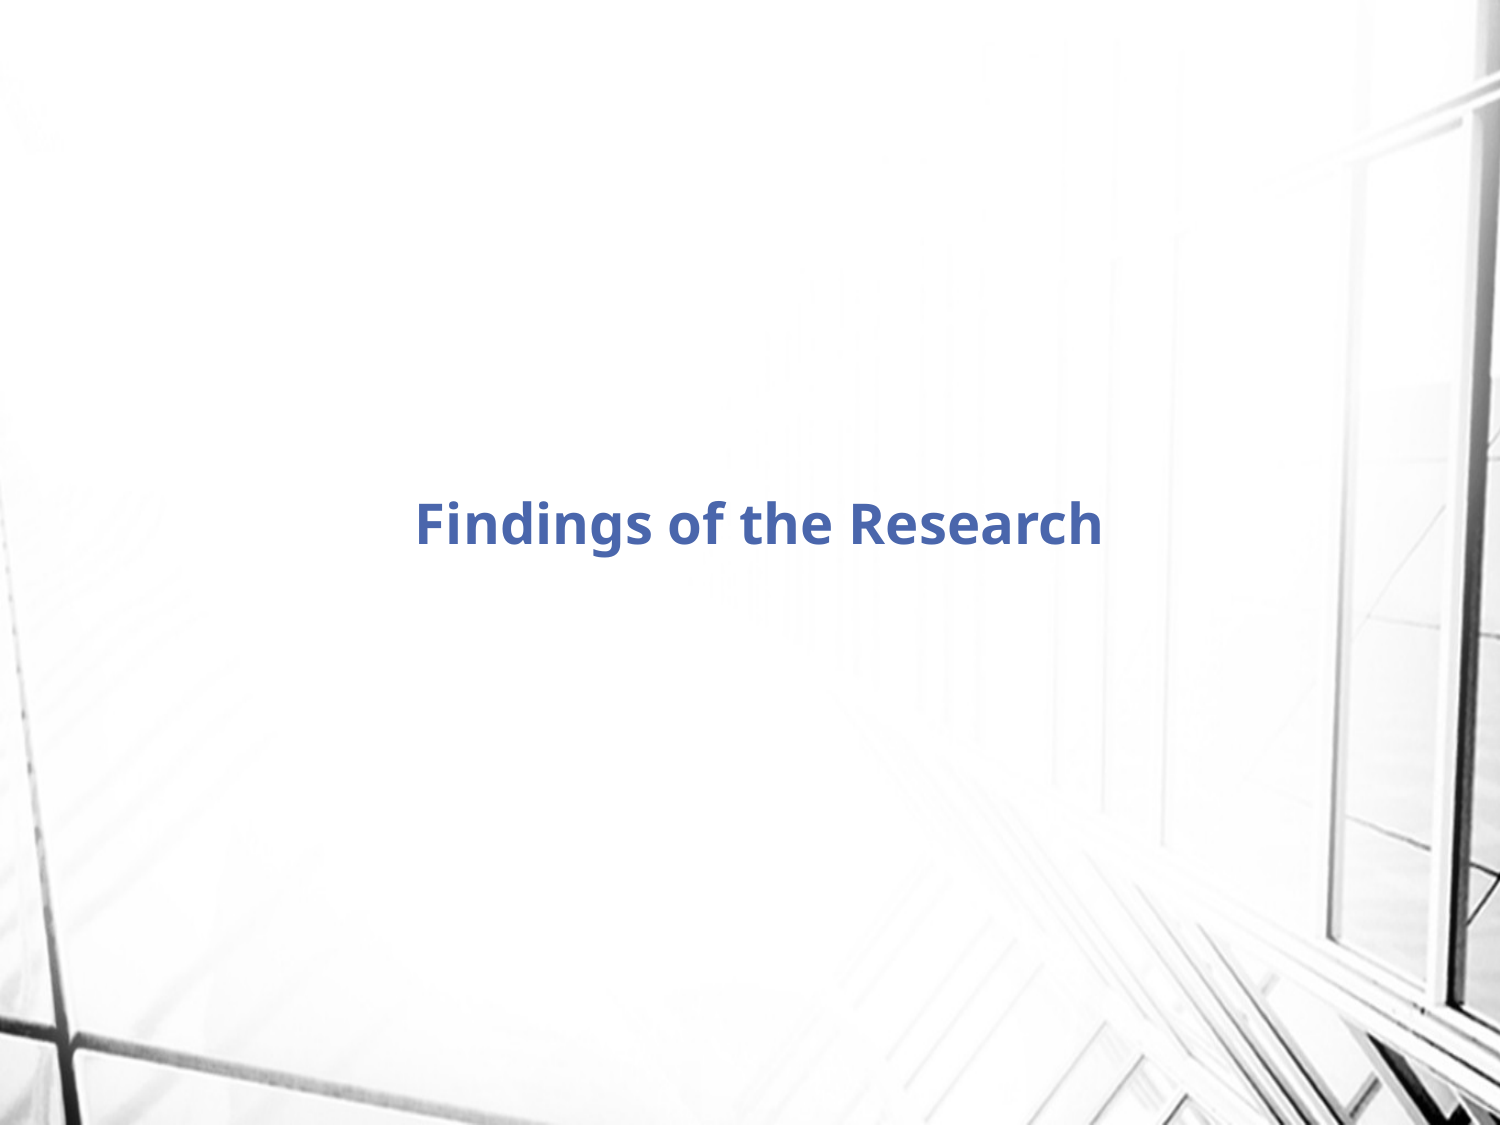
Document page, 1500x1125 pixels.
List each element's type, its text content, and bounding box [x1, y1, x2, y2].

title Findings of the Research [399, 387, 1500, 563]
picture [0, 0, 1500, 1125]
